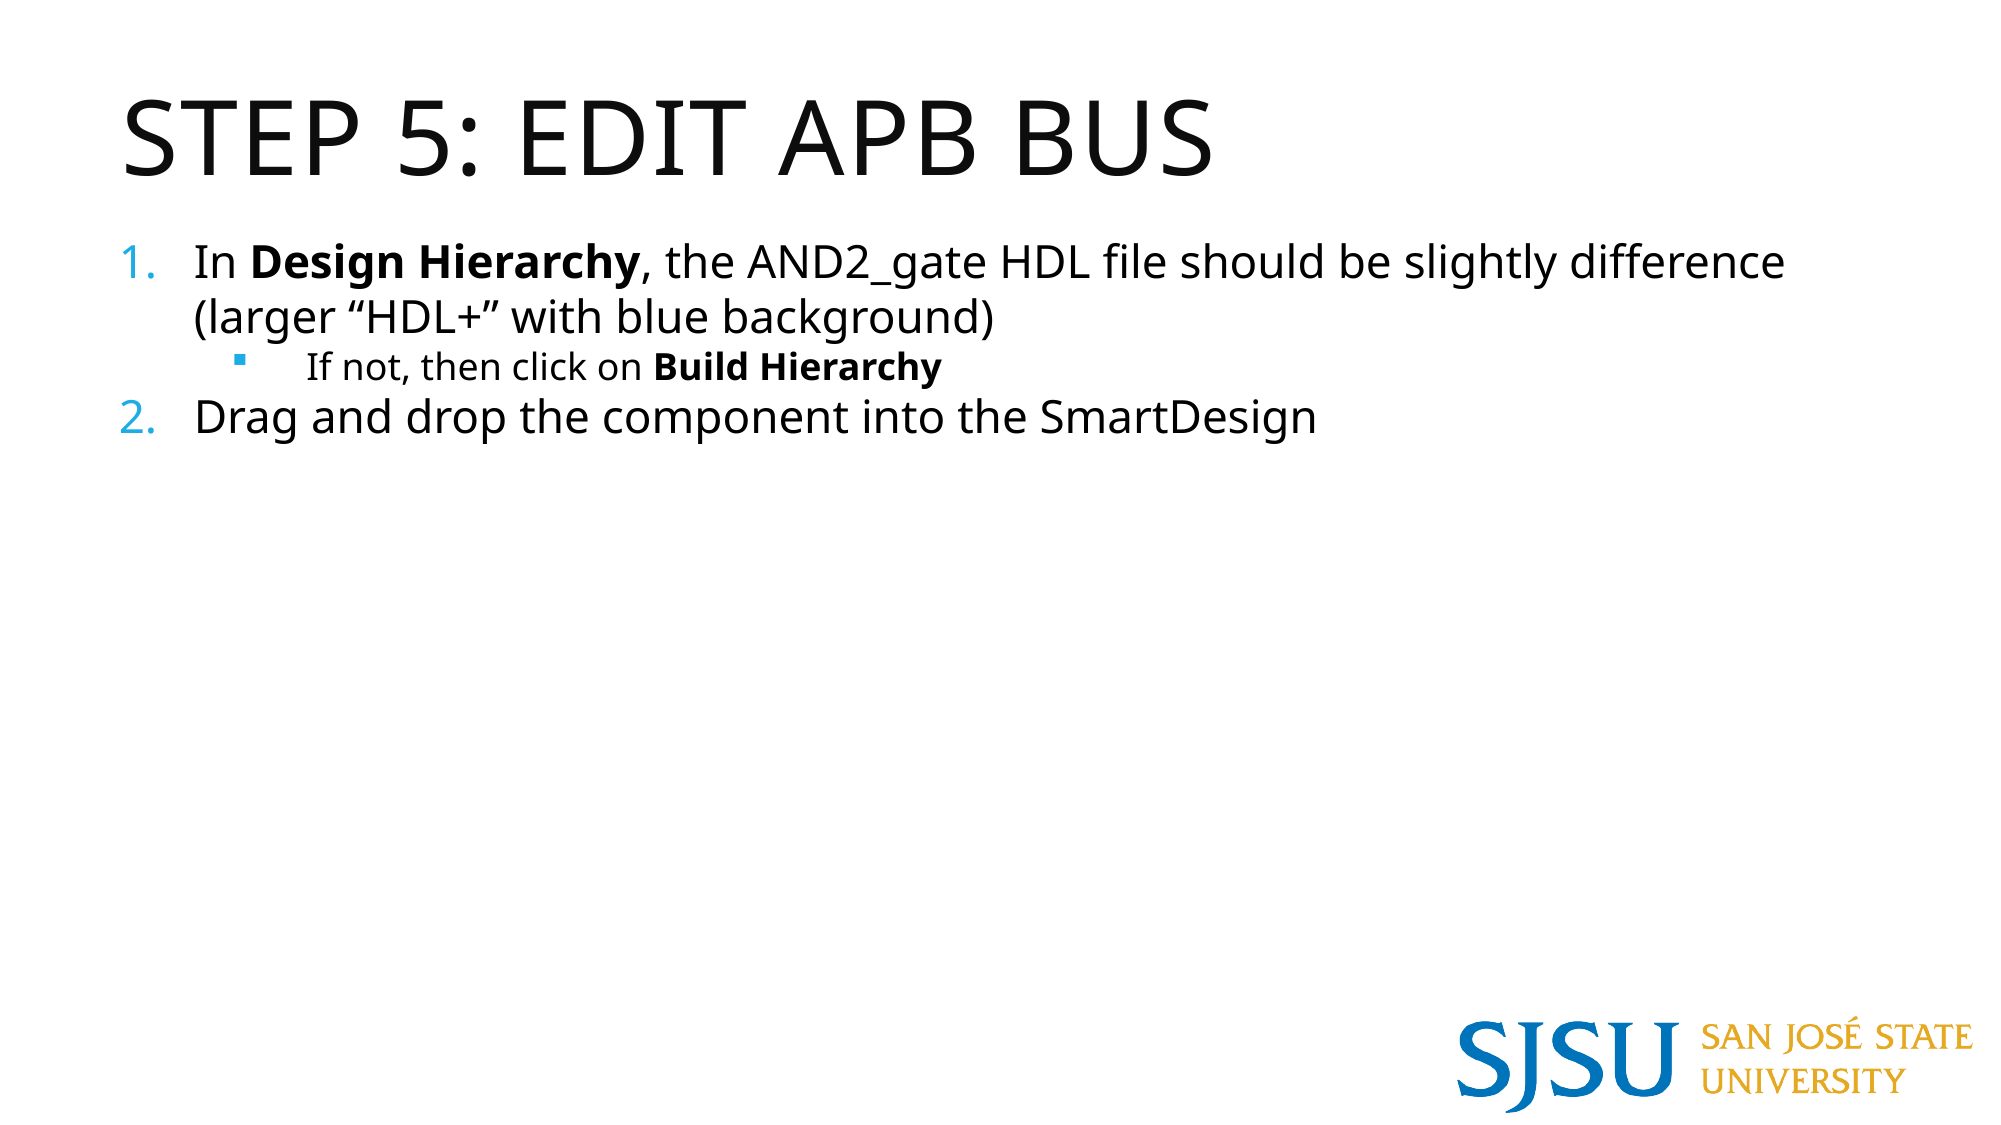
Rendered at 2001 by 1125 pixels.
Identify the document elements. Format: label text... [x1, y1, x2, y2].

picture [1456, 1015, 1973, 1114]
title Step 5: Edit APB BuS [106, 74, 1901, 217]
list In Design Hierarchy, the AND2_gate HDL file should be slightly difference (larger “HDL+” with blue background) If not, then click on Build Hierarchy Drag and drop the component into the SmartDesign [111, 224, 1901, 1065]
